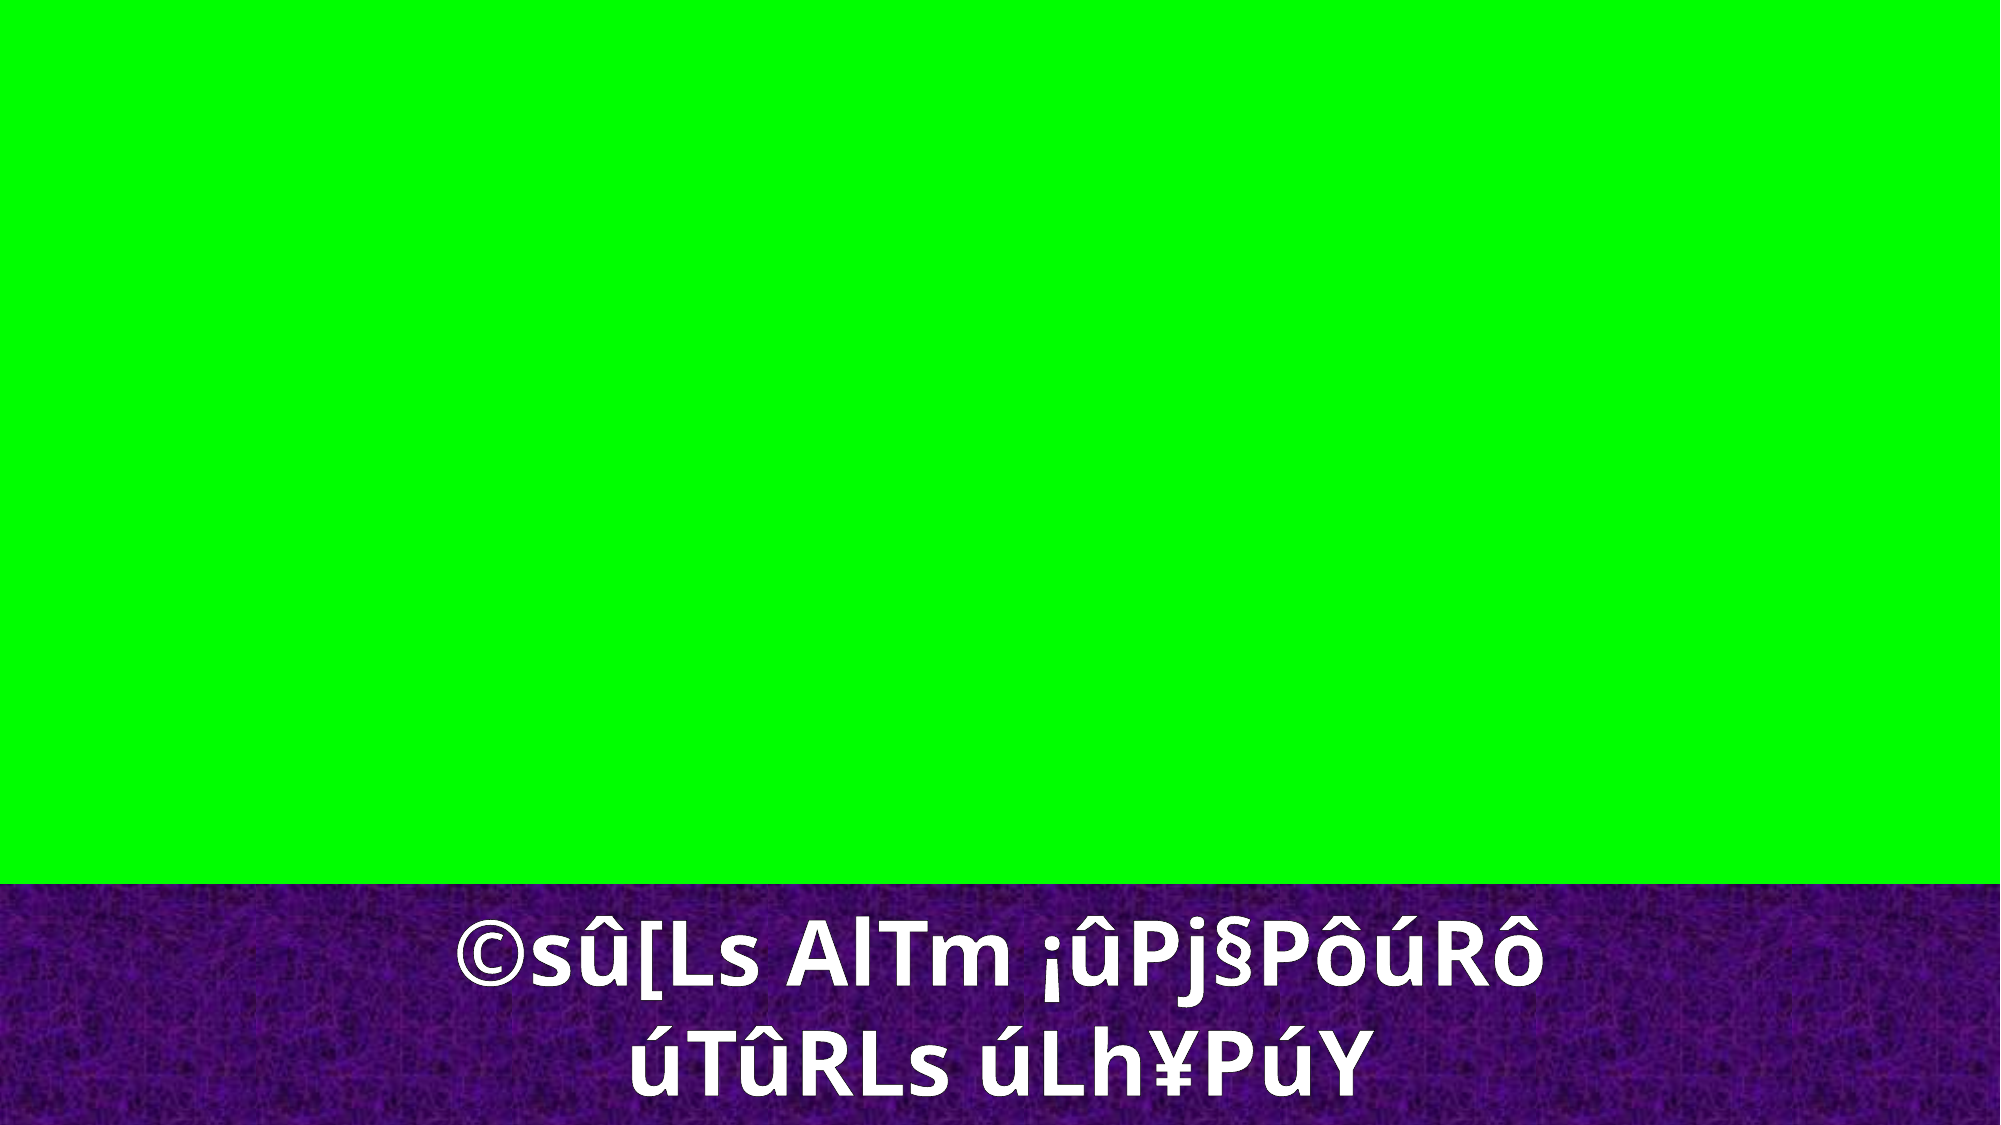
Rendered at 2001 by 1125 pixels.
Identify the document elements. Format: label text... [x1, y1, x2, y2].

text_box ©sû[Ls AlTm ¡ûPj§PôúRô úTûRLs úLh¥PúY [0, 886, 2000, 1122]
